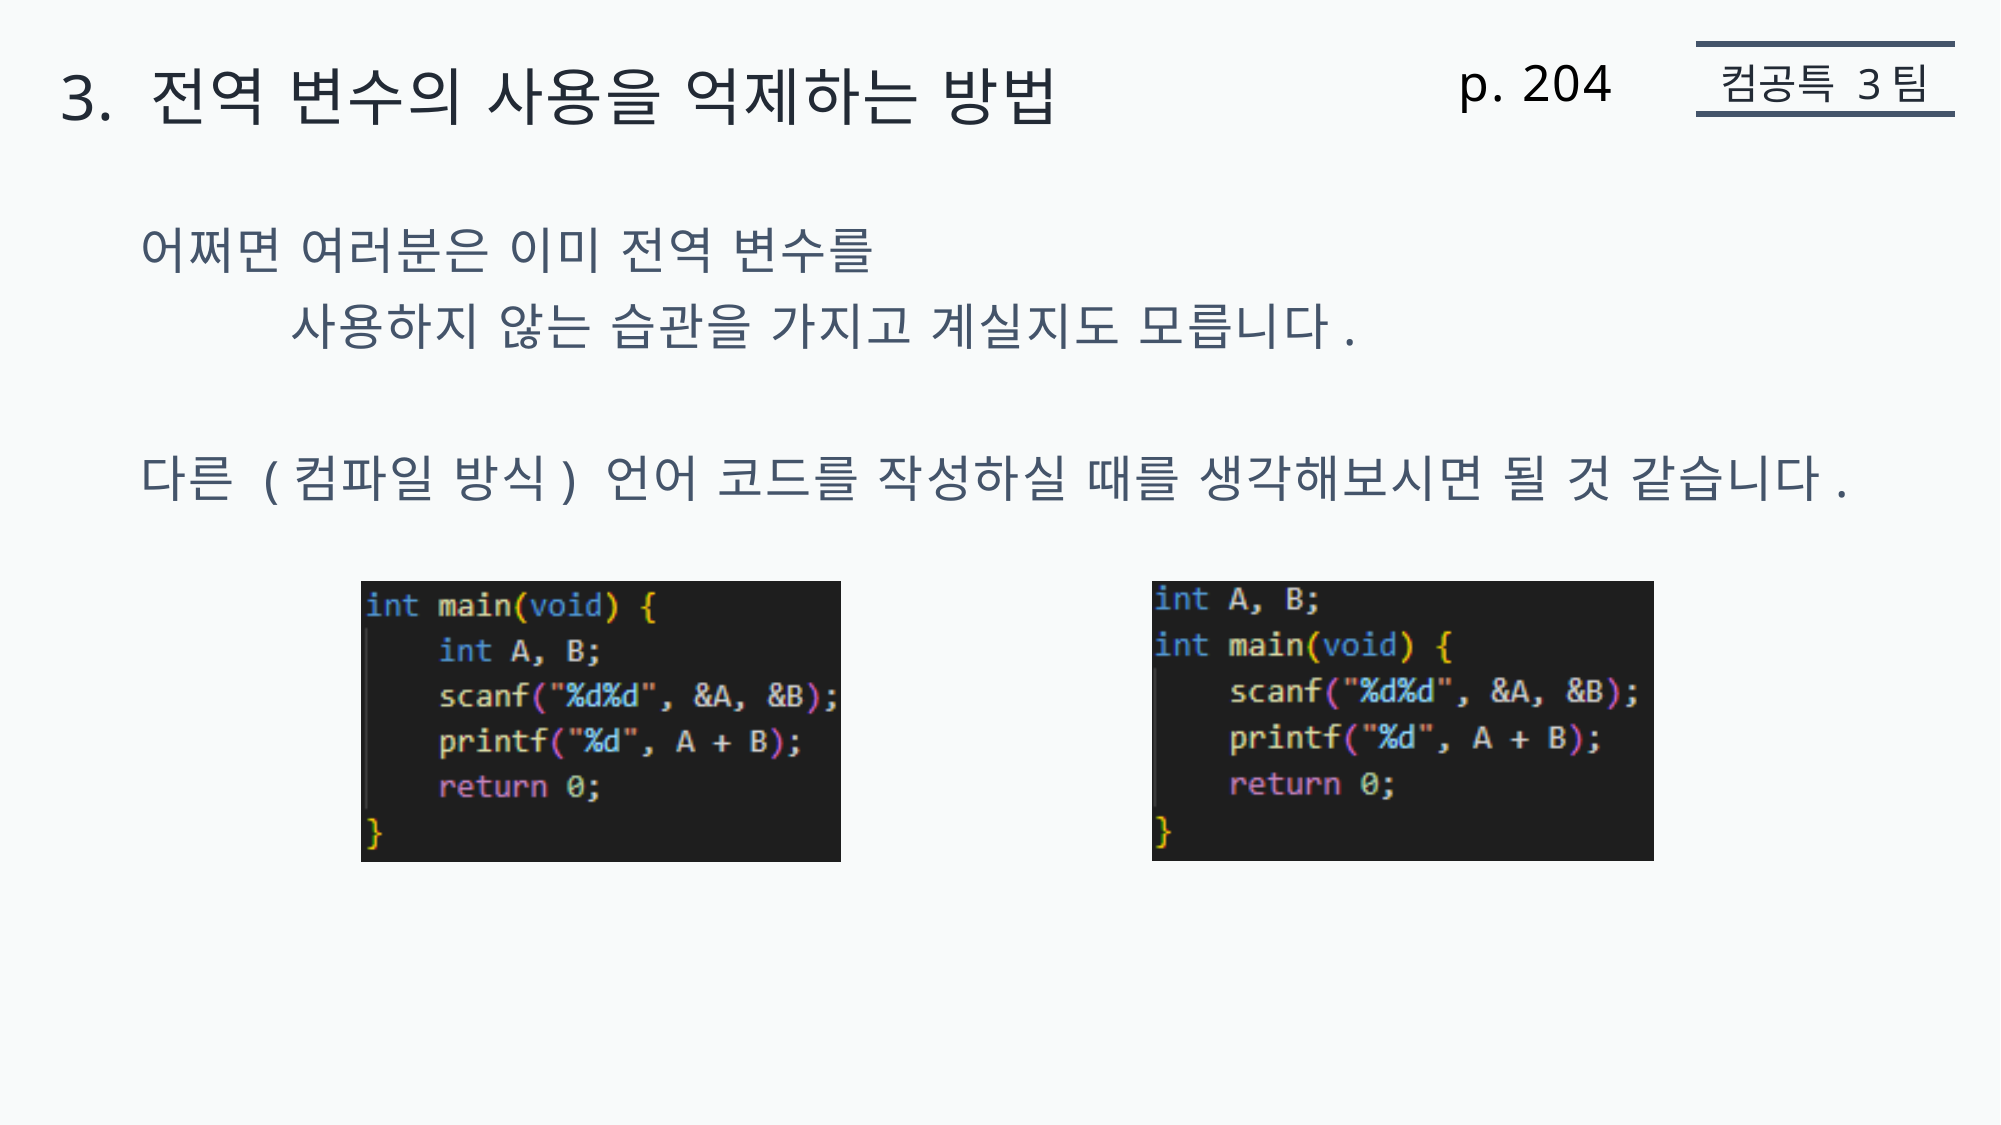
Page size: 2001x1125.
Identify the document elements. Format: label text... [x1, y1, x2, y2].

picture [361, 581, 841, 862]
text_box 3. 전역 변수의 사용을 억제하는 방법 [45, 50, 1128, 141]
text_box 다른 (컴파일 방식) 언어 코드를 작성하실 때를 생각해보시면 될 것 같습니다. [125, 439, 1878, 515]
text_box p. 204 [1443, 43, 1639, 119]
text_box 어쩌면 여러분은 이미 전역 변수를 [125, 212, 1878, 288]
text_box 사용하지 않는 습관을 가지고 계실지도 모릅니다. [125, 288, 1878, 363]
picture [1152, 581, 1654, 861]
text_box 컴공특 3팀 [1695, 50, 1955, 114]
